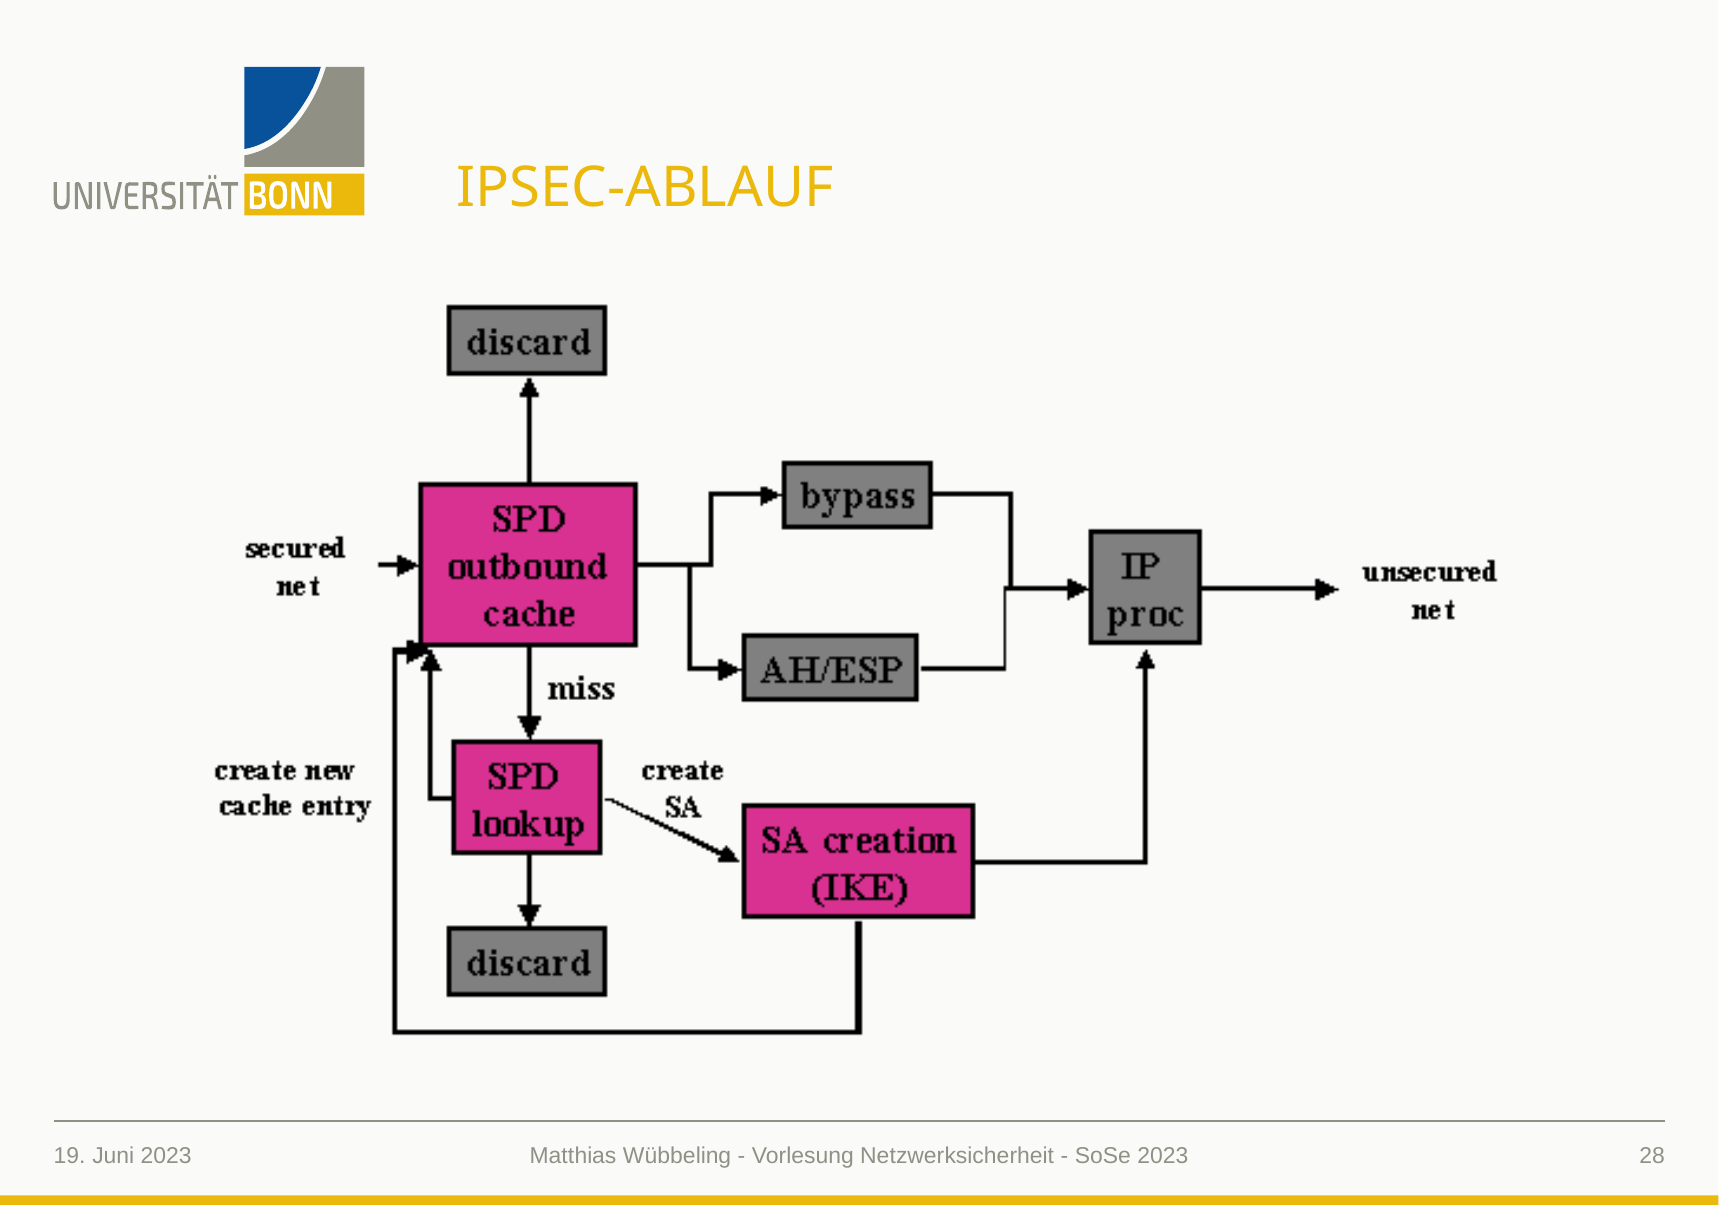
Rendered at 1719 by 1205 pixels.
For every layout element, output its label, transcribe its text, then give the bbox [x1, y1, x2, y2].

footer Matthias Wübbeling - Vorlesung Netzwerksicherheit - SoSe 2023 [389, 1121, 1329, 1189]
slide_number 28 [1557, 1121, 1665, 1189]
picture [150, 274, 1566, 1099]
title IPSec-Ablauf [456, 67, 1665, 218]
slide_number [53, 1121, 215, 1189]
